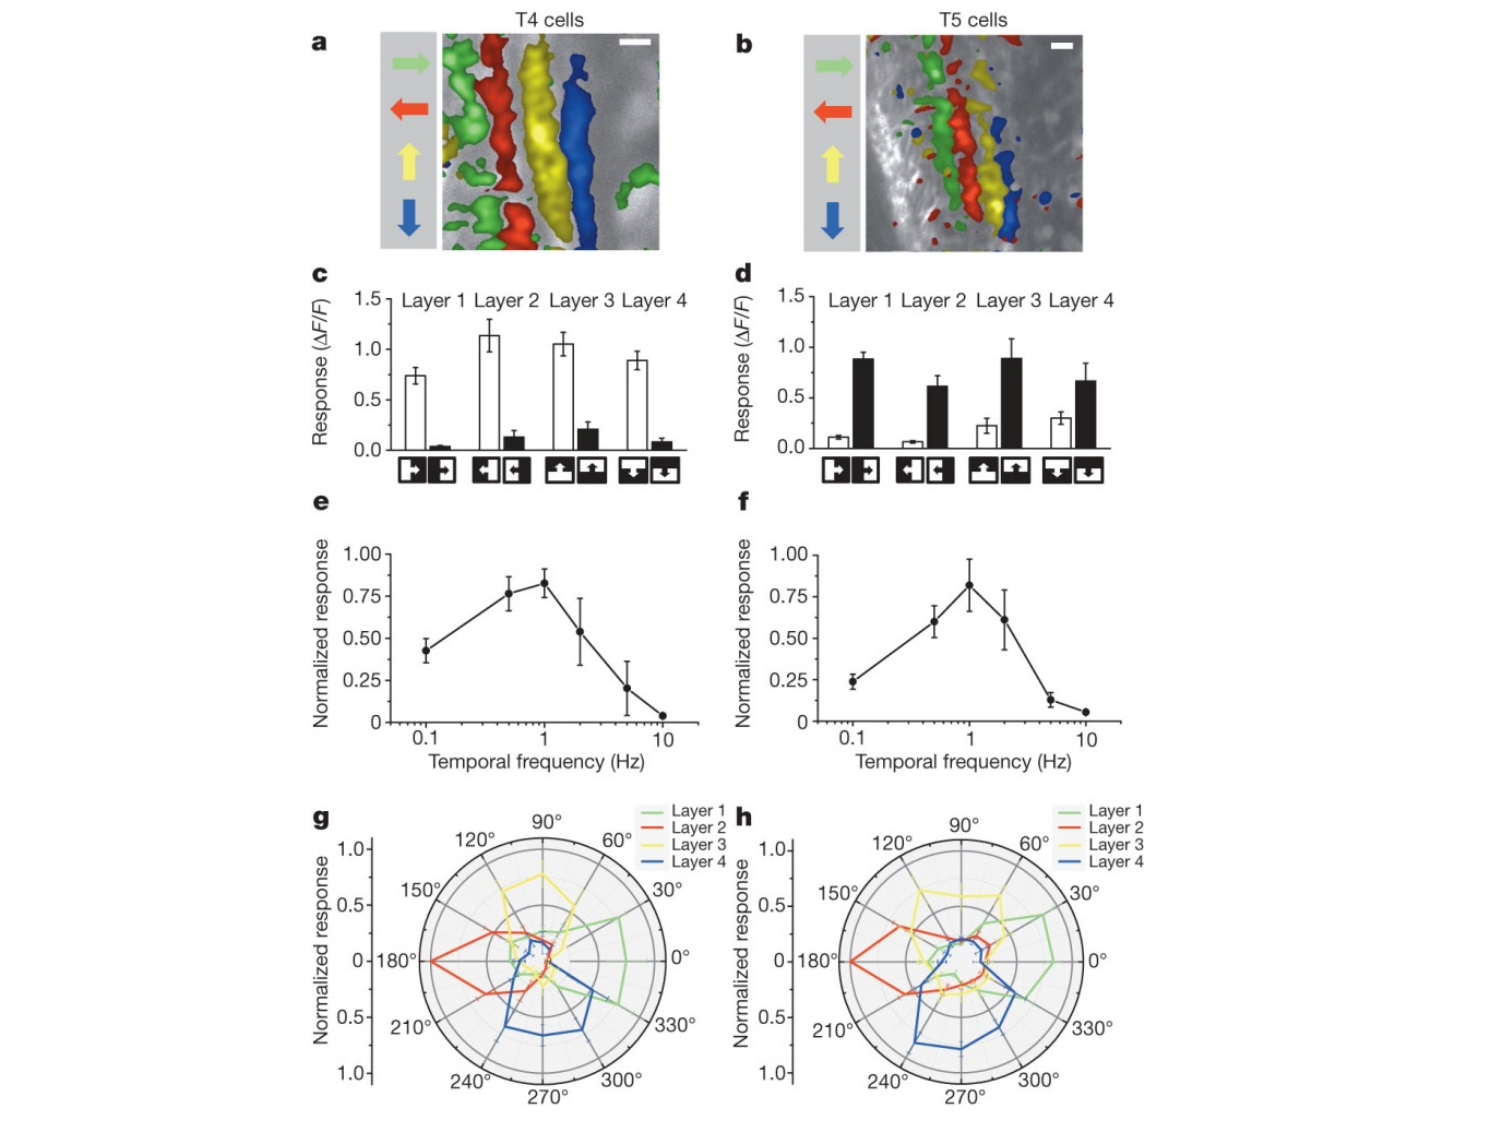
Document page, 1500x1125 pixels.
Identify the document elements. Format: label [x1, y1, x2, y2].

picture [310, 10, 1144, 1108]
